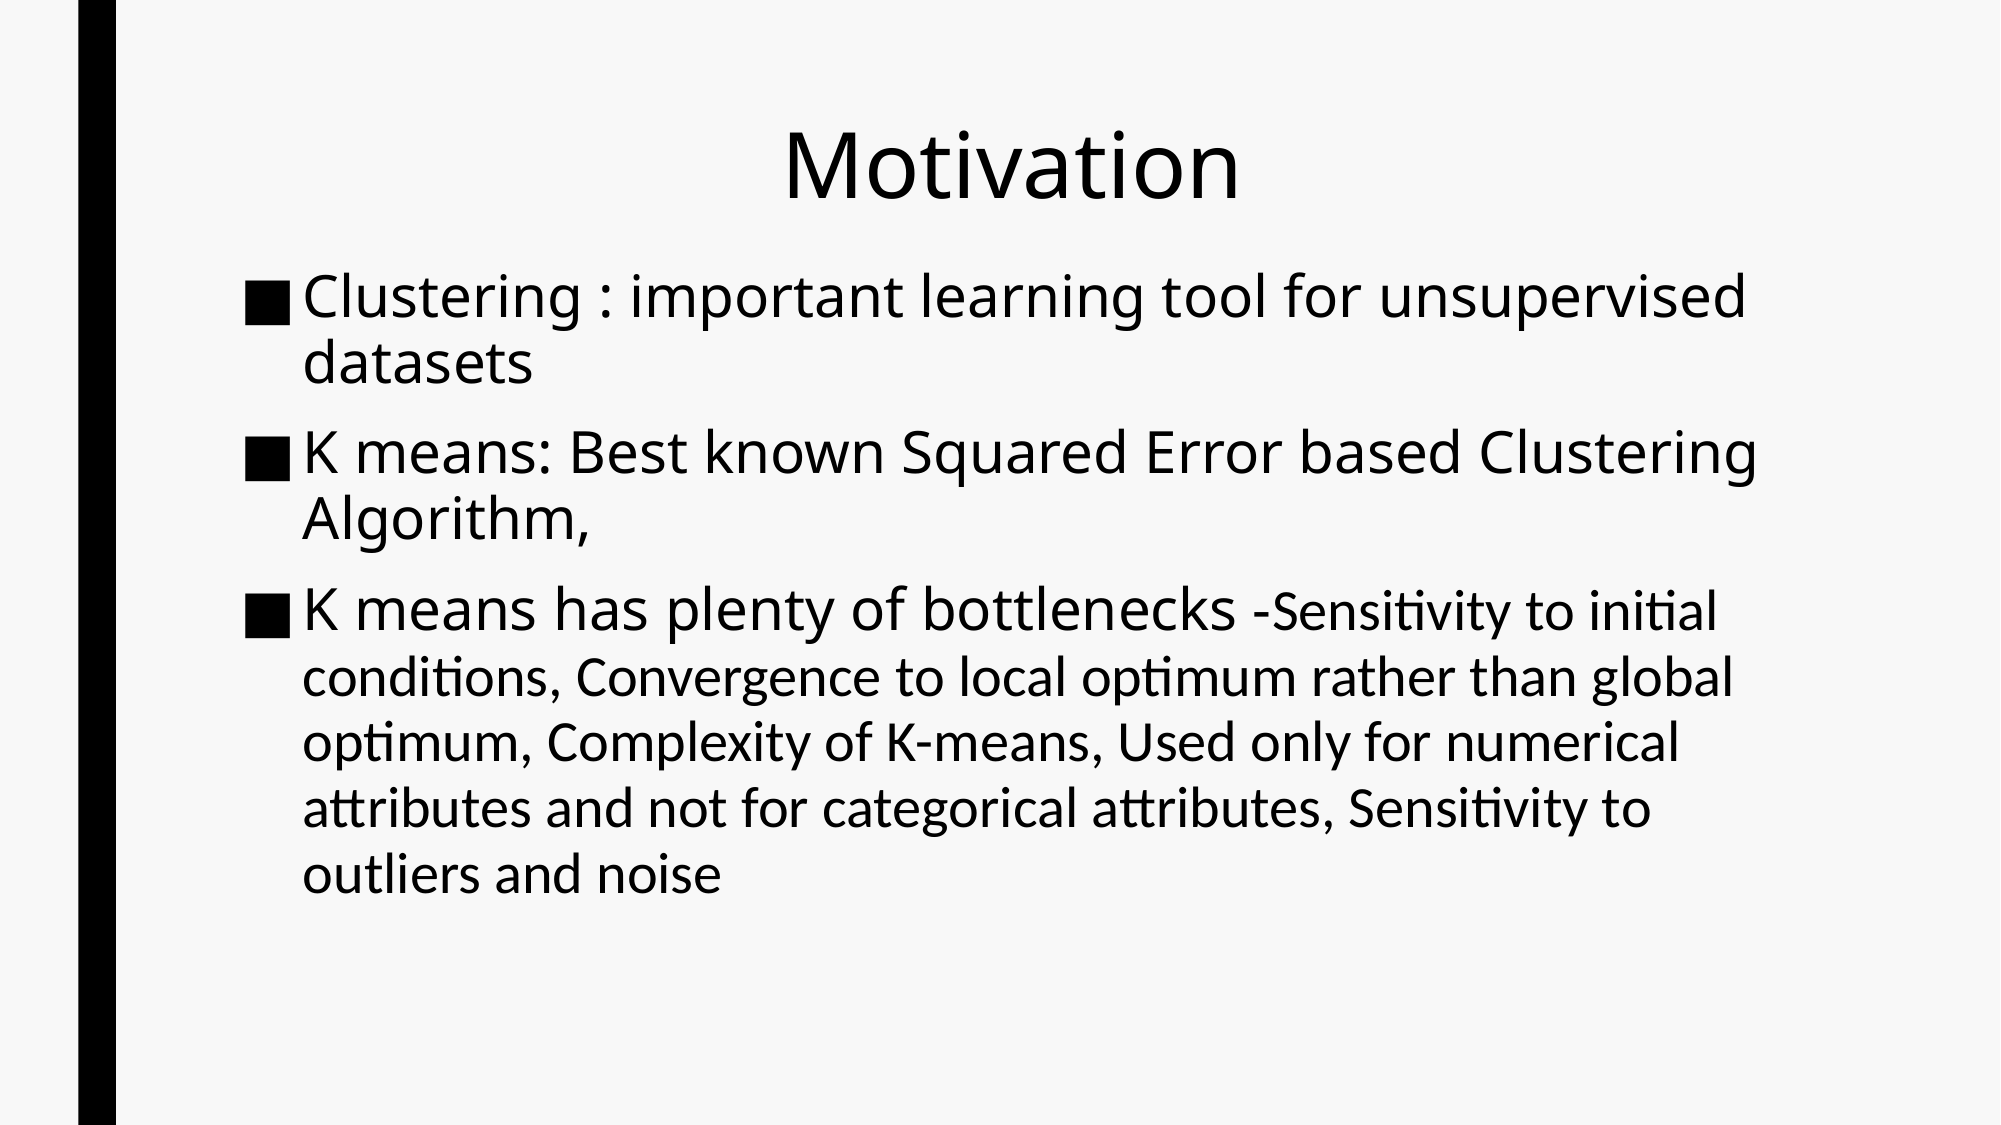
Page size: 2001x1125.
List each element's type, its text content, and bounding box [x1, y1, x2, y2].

list Clustering : important learning tool for unsupervised datasets K means: Best known Squared Error based Clustering Algorithm, K means has plenty of bottlenecks -Sensitivity to initial conditions, Convergence to local optimum rather than global optimum, Complexity of K-means, Used only for numerical attributes and not for categorical attributes, Sensitivity to outliers and noise [225, 257, 1800, 963]
title Motivation [225, 112, 1800, 257]
